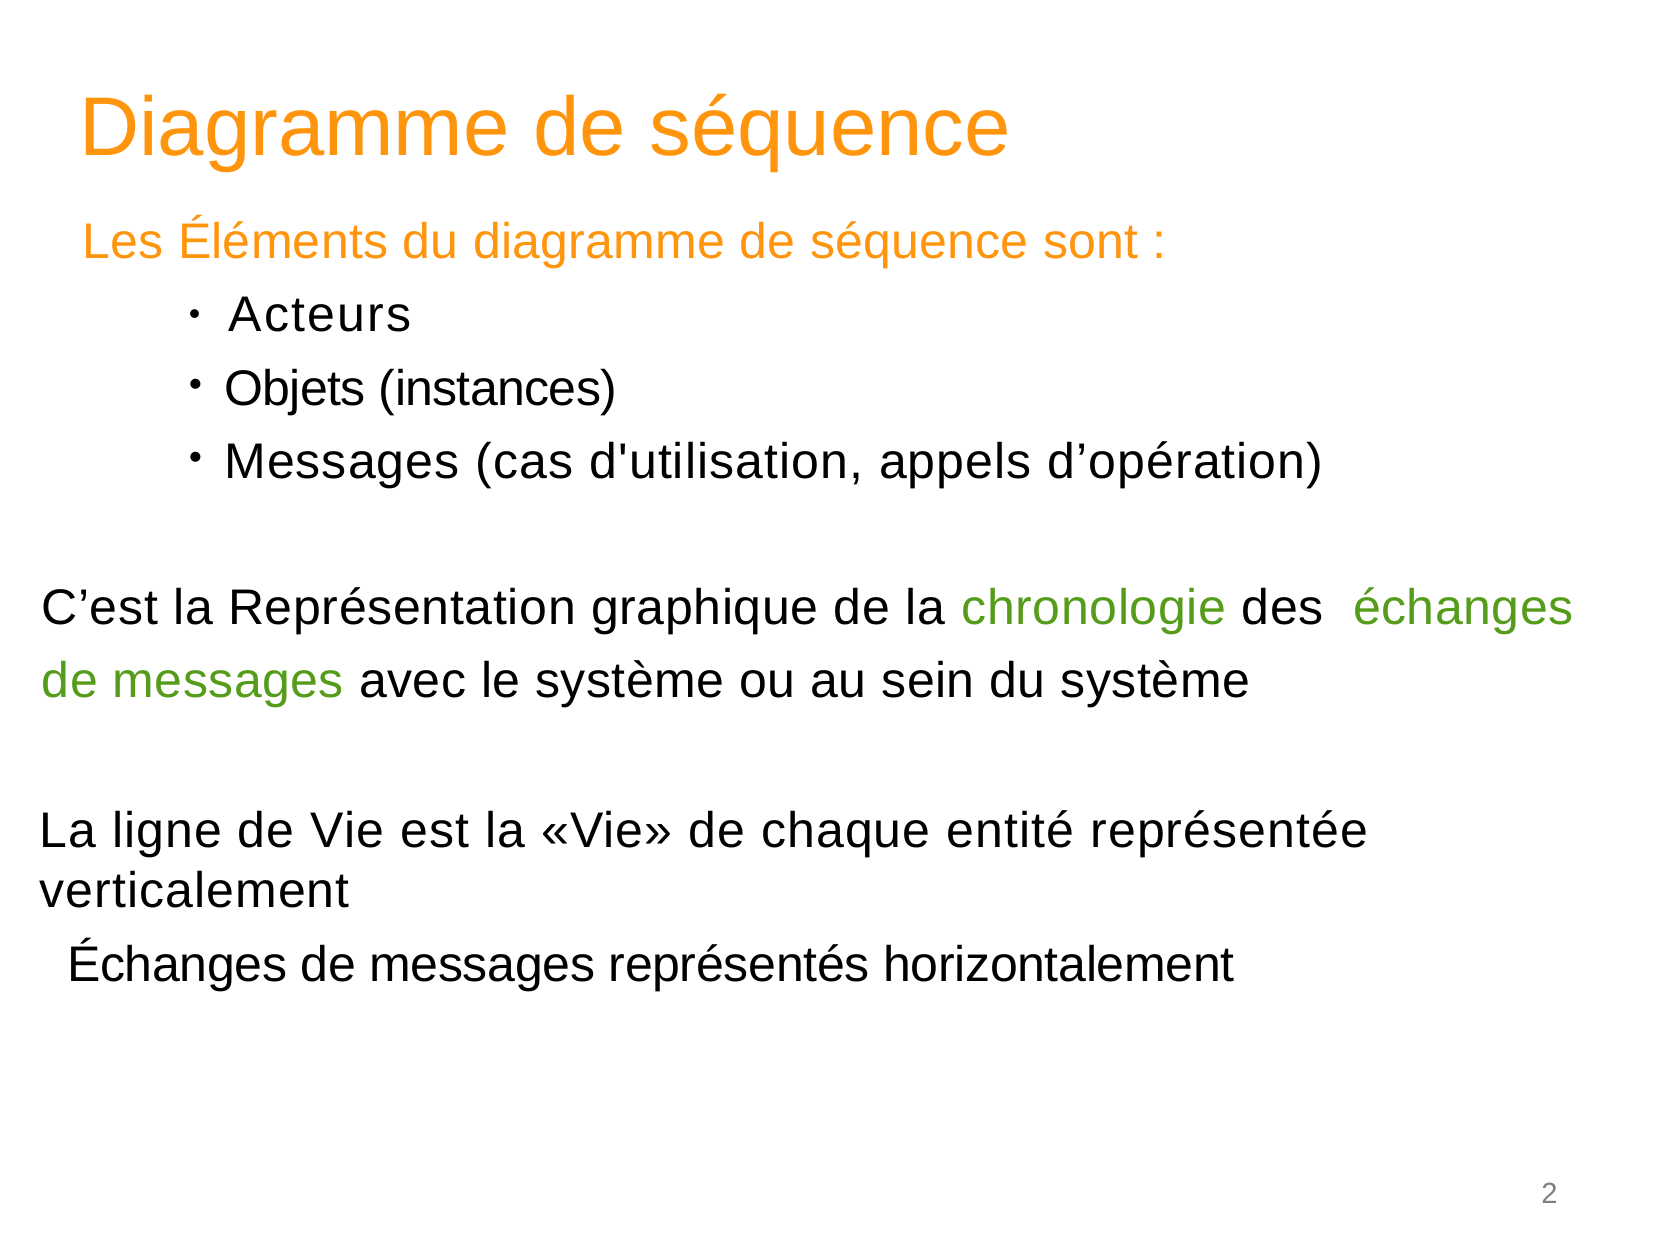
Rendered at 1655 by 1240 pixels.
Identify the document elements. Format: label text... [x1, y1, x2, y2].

text_box Les Éléments du diagramme de séquence sont : [80, 206, 1478, 269]
title Diagramme de séquence [77, 69, 1605, 279]
text_box C’est la Représentation graphique de la chronologie des échanges de messages avec le système ou au sein du système [39, 559, 1602, 708]
slide_number 2 [1535, 1167, 1594, 1240]
text_box ● Acteurs Objets (instances) Messages (cas d'utilisation, appels d’opération) [186, 266, 1365, 489]
text_box La ligne de Vie est la «Vie» de chaque entité représentée verticalement Échanges de messages représentés horizontalement [39, 782, 1615, 992]
